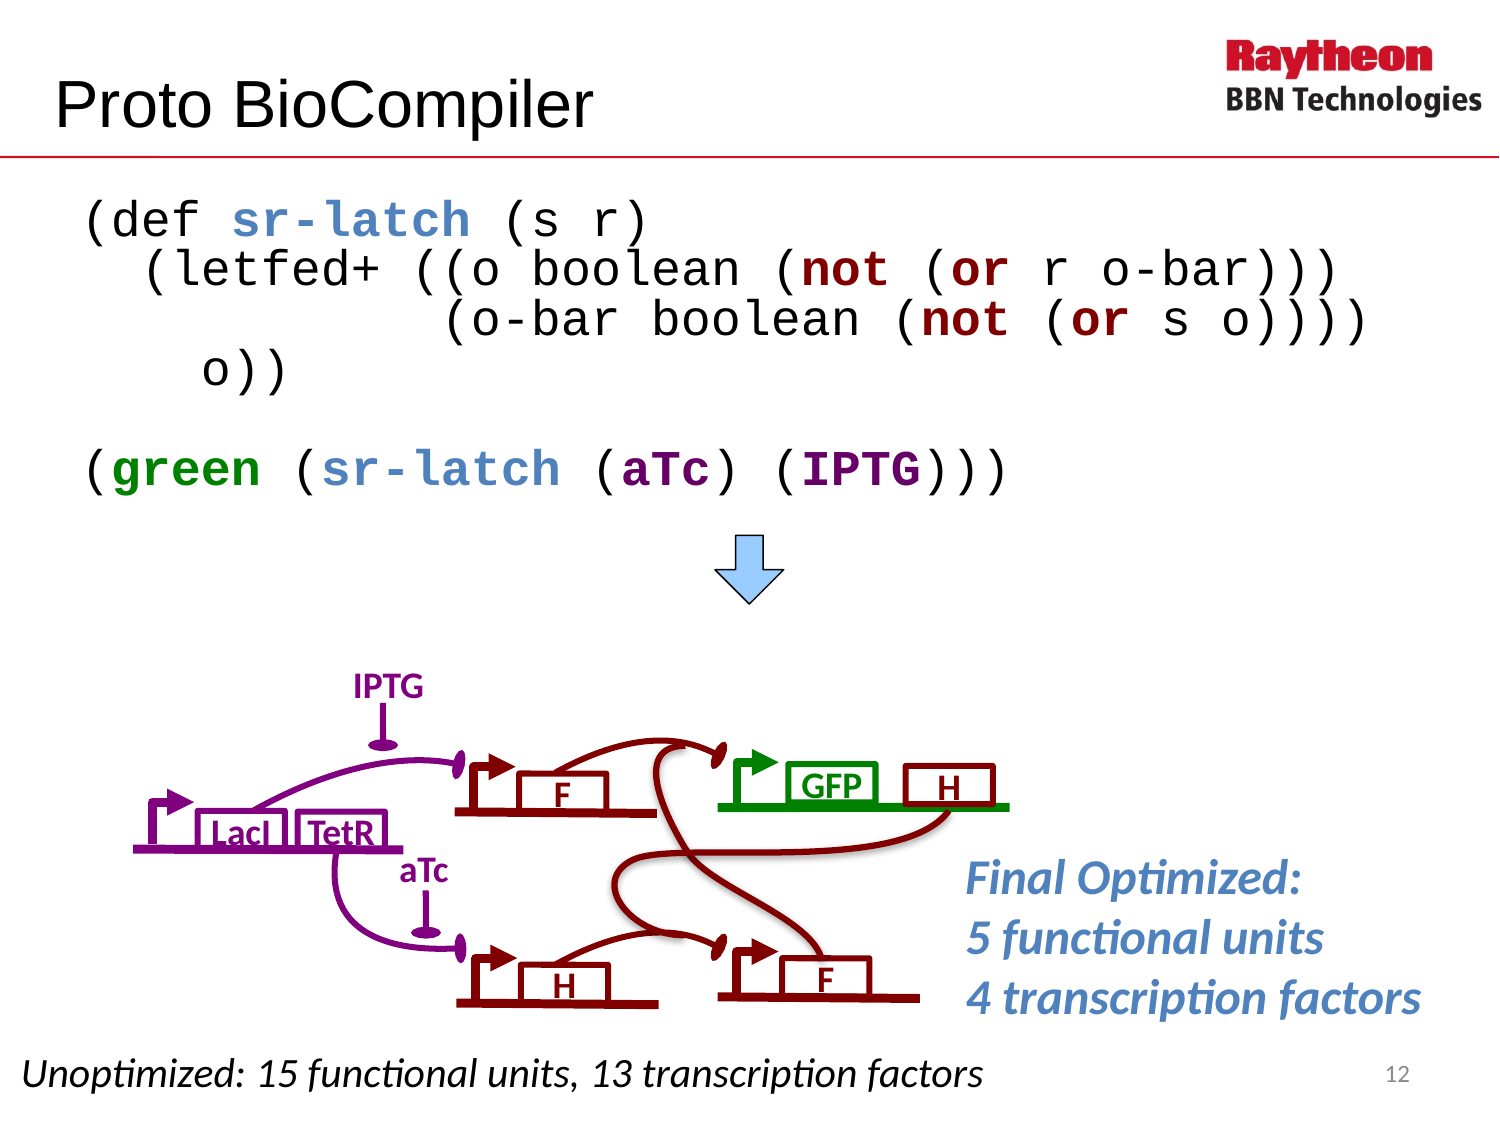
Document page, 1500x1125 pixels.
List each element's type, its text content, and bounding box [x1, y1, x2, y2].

text_box [473, 760, 516, 809]
text_box [253, 754, 464, 811]
text_box [415, 897, 437, 937]
text_box [654, 743, 751, 849]
text_box [555, 934, 725, 965]
title Proto BioCompiler [39, 44, 1390, 158]
text_box Final Optimized: 5 functional units 4 transcription factors [950, 836, 1462, 1032]
text_box TetR [297, 811, 385, 850]
text_box GFP [788, 764, 876, 803]
text_box [475, 951, 518, 1000]
text_box [612, 809, 951, 938]
text_box F [519, 773, 607, 812]
text_box Unoptimized: 15 functional units, 13 transcription factors [6, 1038, 1134, 1104]
text_box [714, 535, 784, 605]
text_box IPTG [328, 661, 449, 713]
slide_number 12 [1074, 1042, 1425, 1103]
text_box [555, 740, 685, 773]
text_box [334, 853, 465, 959]
text_box LacI [197, 810, 285, 850]
text_box (def sr-latch (s r) (letfed+ ((o boolean (not (or r o-bar))) (o-bar boolean (not (or s o)))) o)) (green (sr-latch (aTc) (IPTG))) [67, 182, 1414, 517]
text_box F [782, 958, 870, 997]
text_box [736, 945, 779, 994]
text_box H [520, 964, 609, 1004]
text_box [737, 756, 779, 805]
text_box [686, 743, 725, 765]
text_box [760, 897, 824, 962]
text_box aTc [364, 844, 484, 897]
text_box H [905, 765, 993, 805]
text_box [152, 795, 195, 844]
picture [1222, 36, 1484, 121]
text_box [372, 713, 394, 750]
